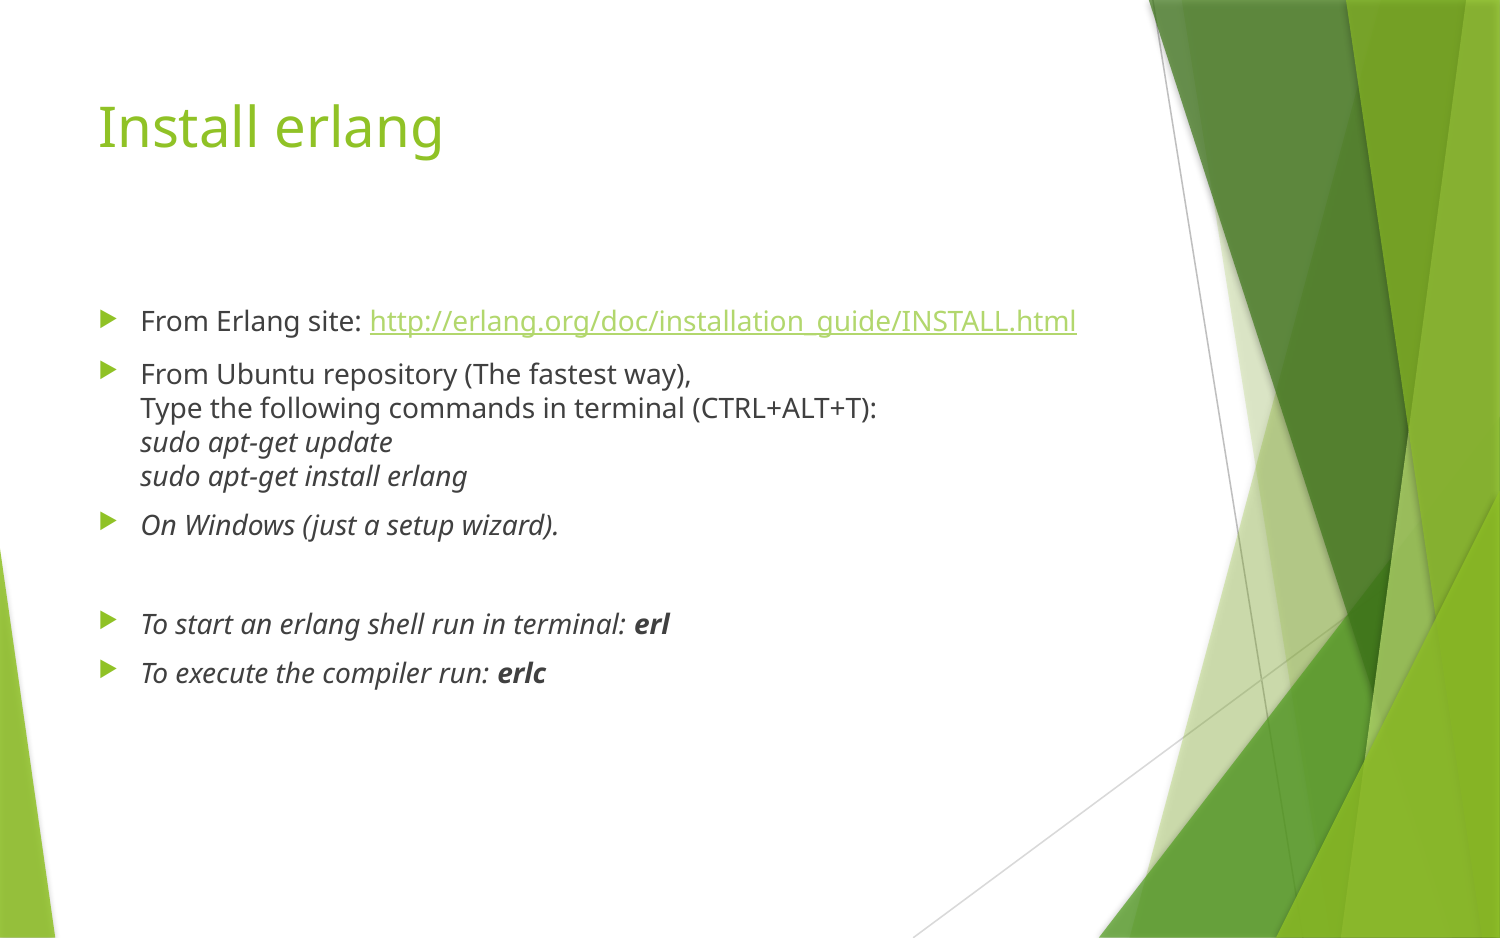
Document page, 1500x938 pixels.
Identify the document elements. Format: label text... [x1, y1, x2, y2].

title Install erlang [83, 83, 1141, 264]
list From Erlang site: http://erlang.org/doc/installation_guide/INSTALL.html From Ubuntu repository (The fastest way), Type the following commands in terminal (CTRL+ALT+T): sudo apt-get update sudo apt-get install erlang On Windows (just a setup wizard). To start an erlang shell run in terminal: erl To execute the compiler run: erlc [83, 295, 1141, 826]
